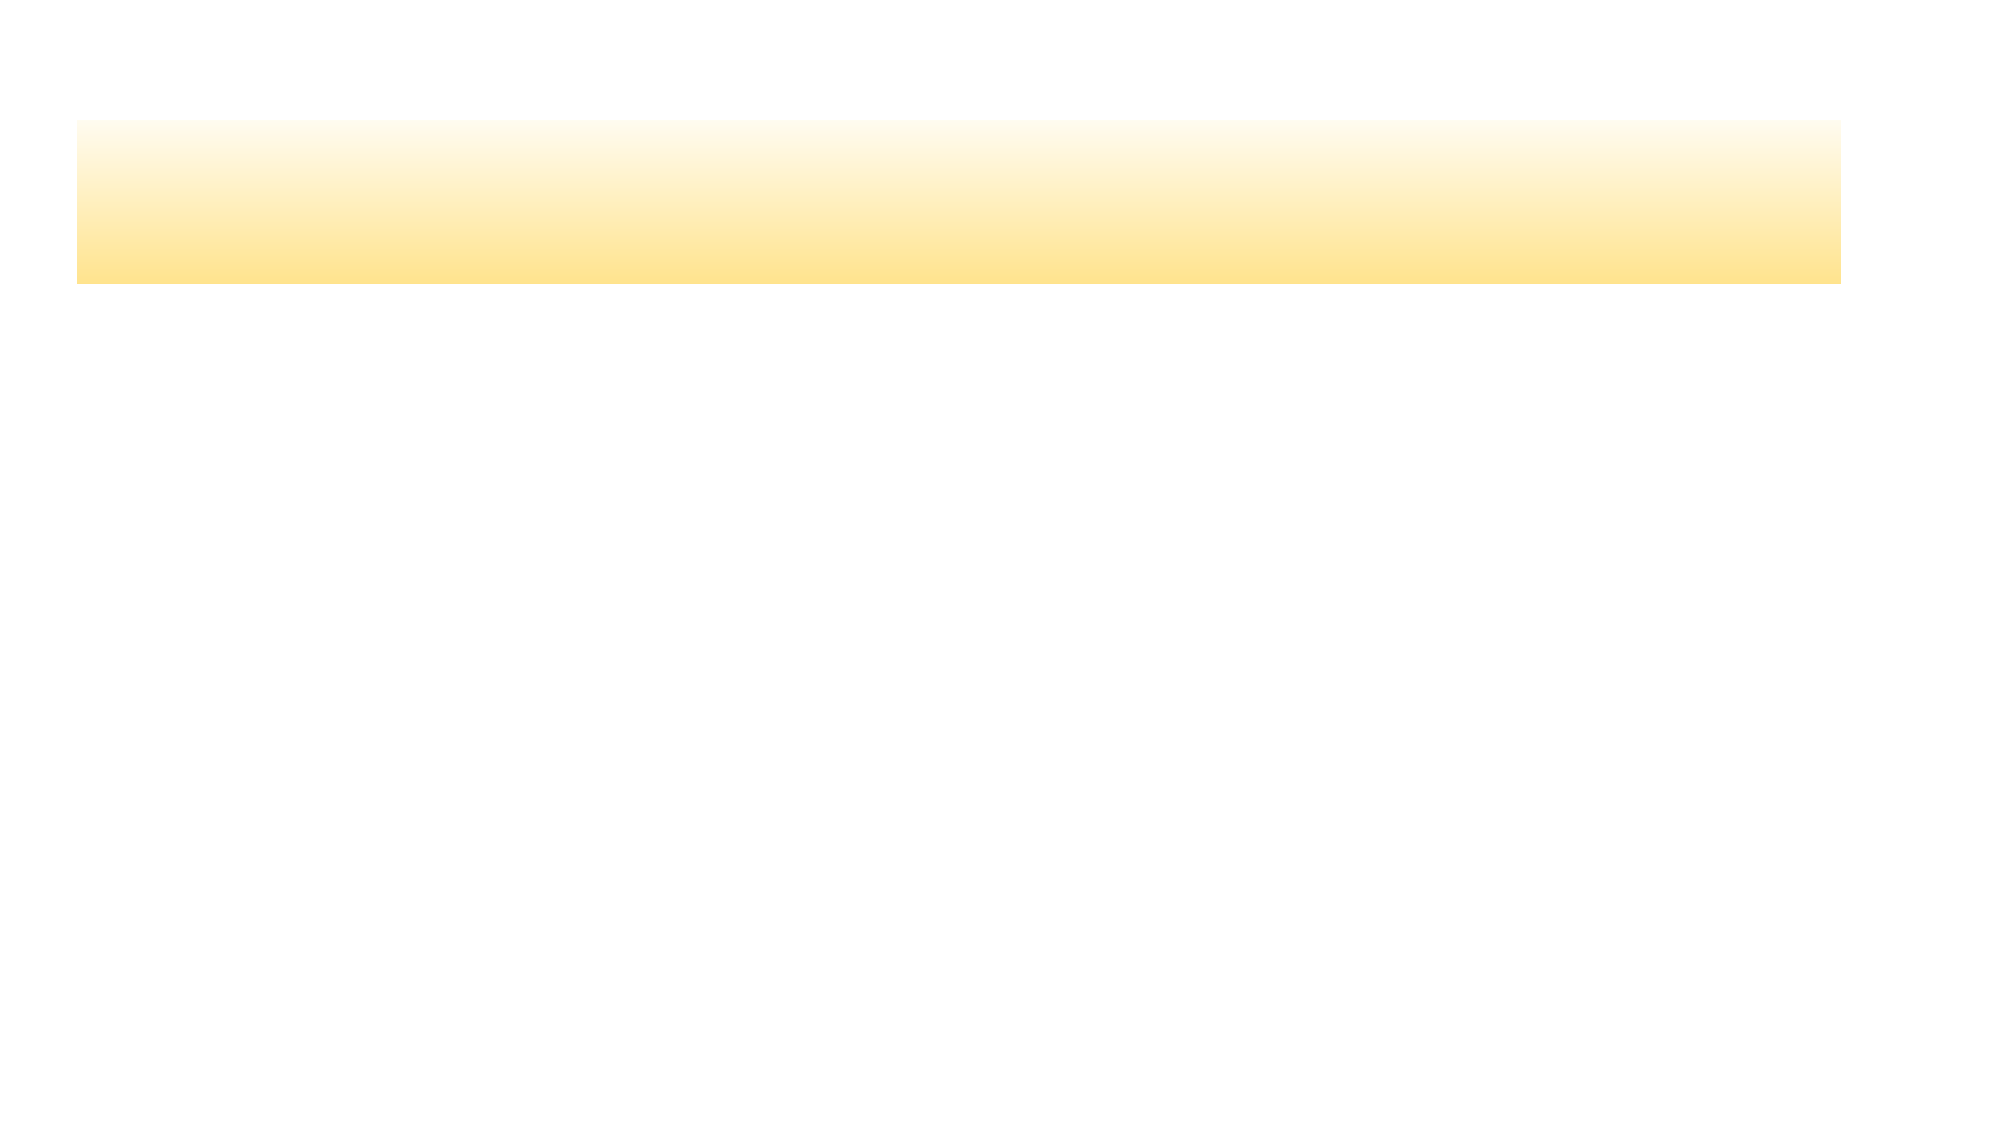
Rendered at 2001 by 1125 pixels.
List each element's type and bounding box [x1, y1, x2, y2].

text_box [75, 118, 1843, 286]
